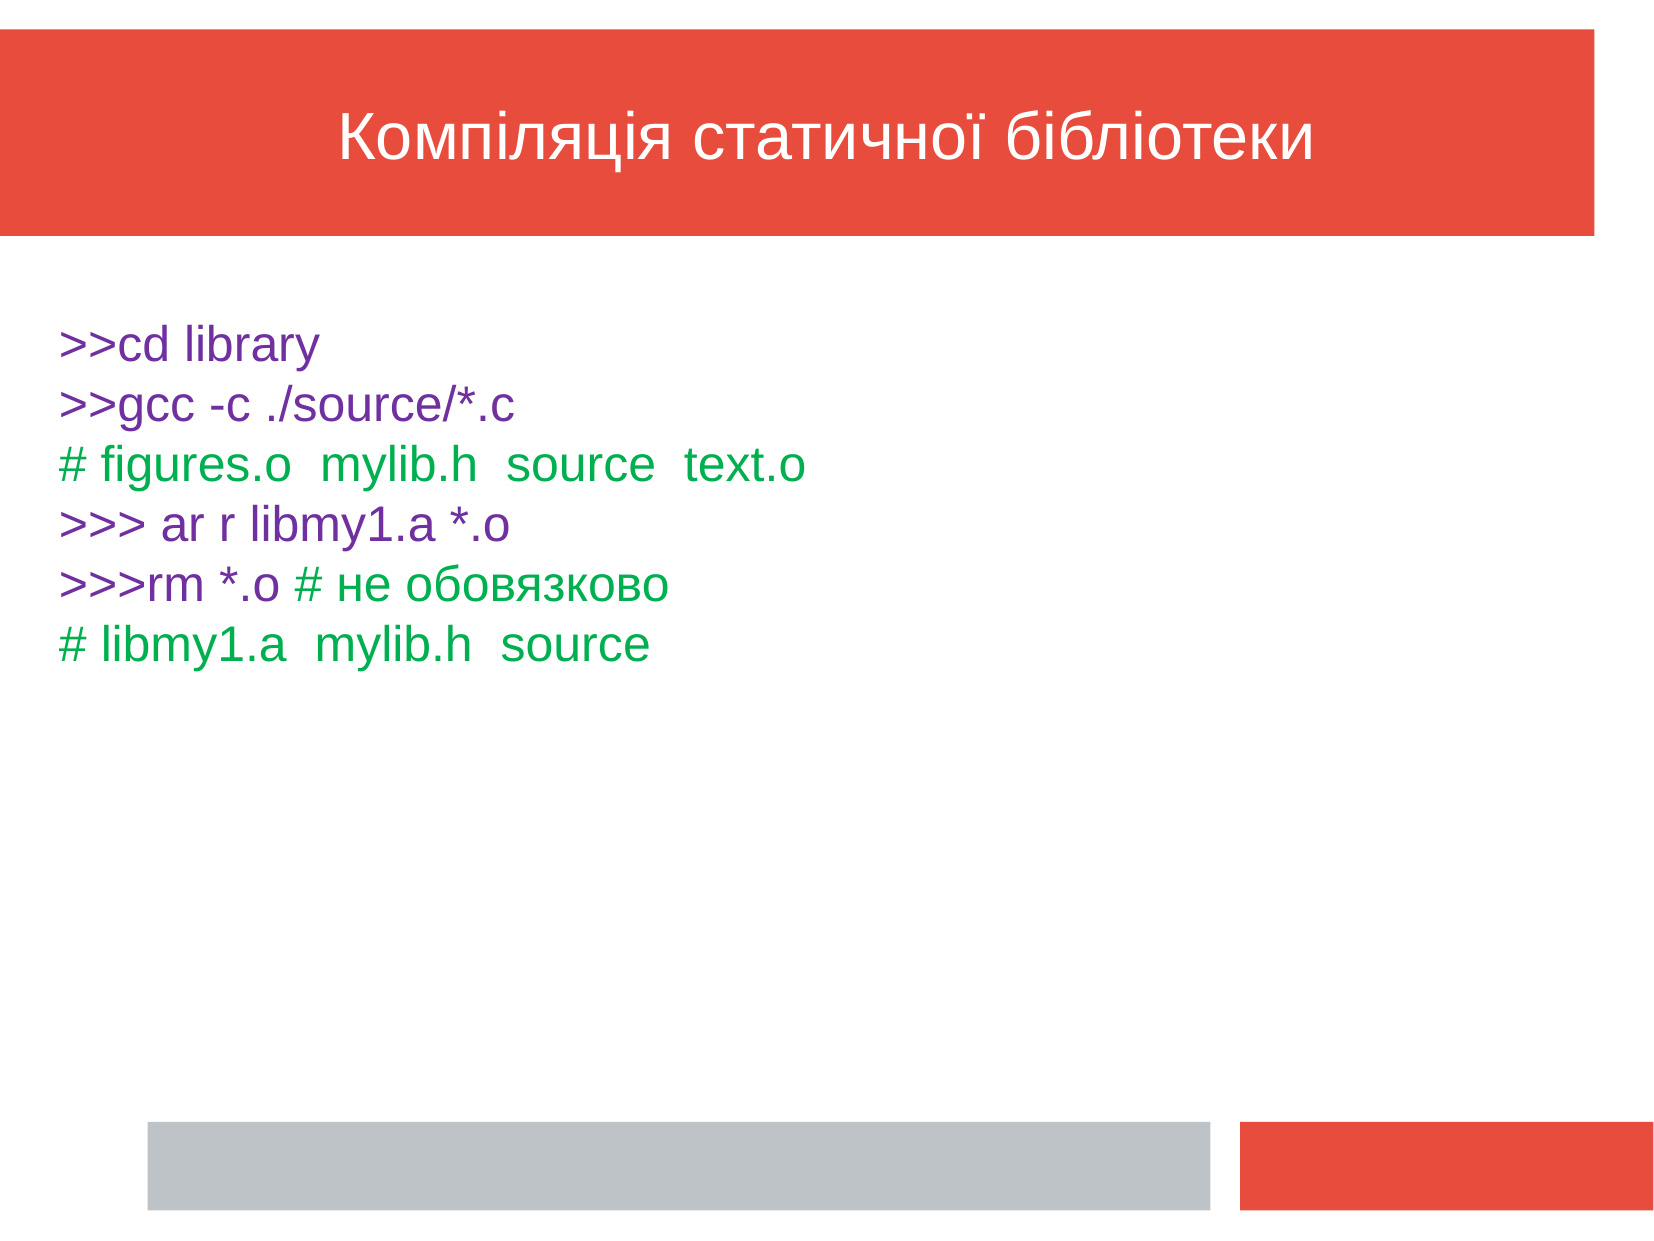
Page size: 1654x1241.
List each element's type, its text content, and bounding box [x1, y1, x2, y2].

title Компіляція статичної бібліотеки [59, 59, 1595, 207]
subtitle >>cd library >>gcc -c ./source/*.c # figures.o mylib.h source text.o >>> ar r libmy1.a *.o >>>rm *.o # не обовязково # libmy1.a mylib.h source [59, 233, 1595, 749]
